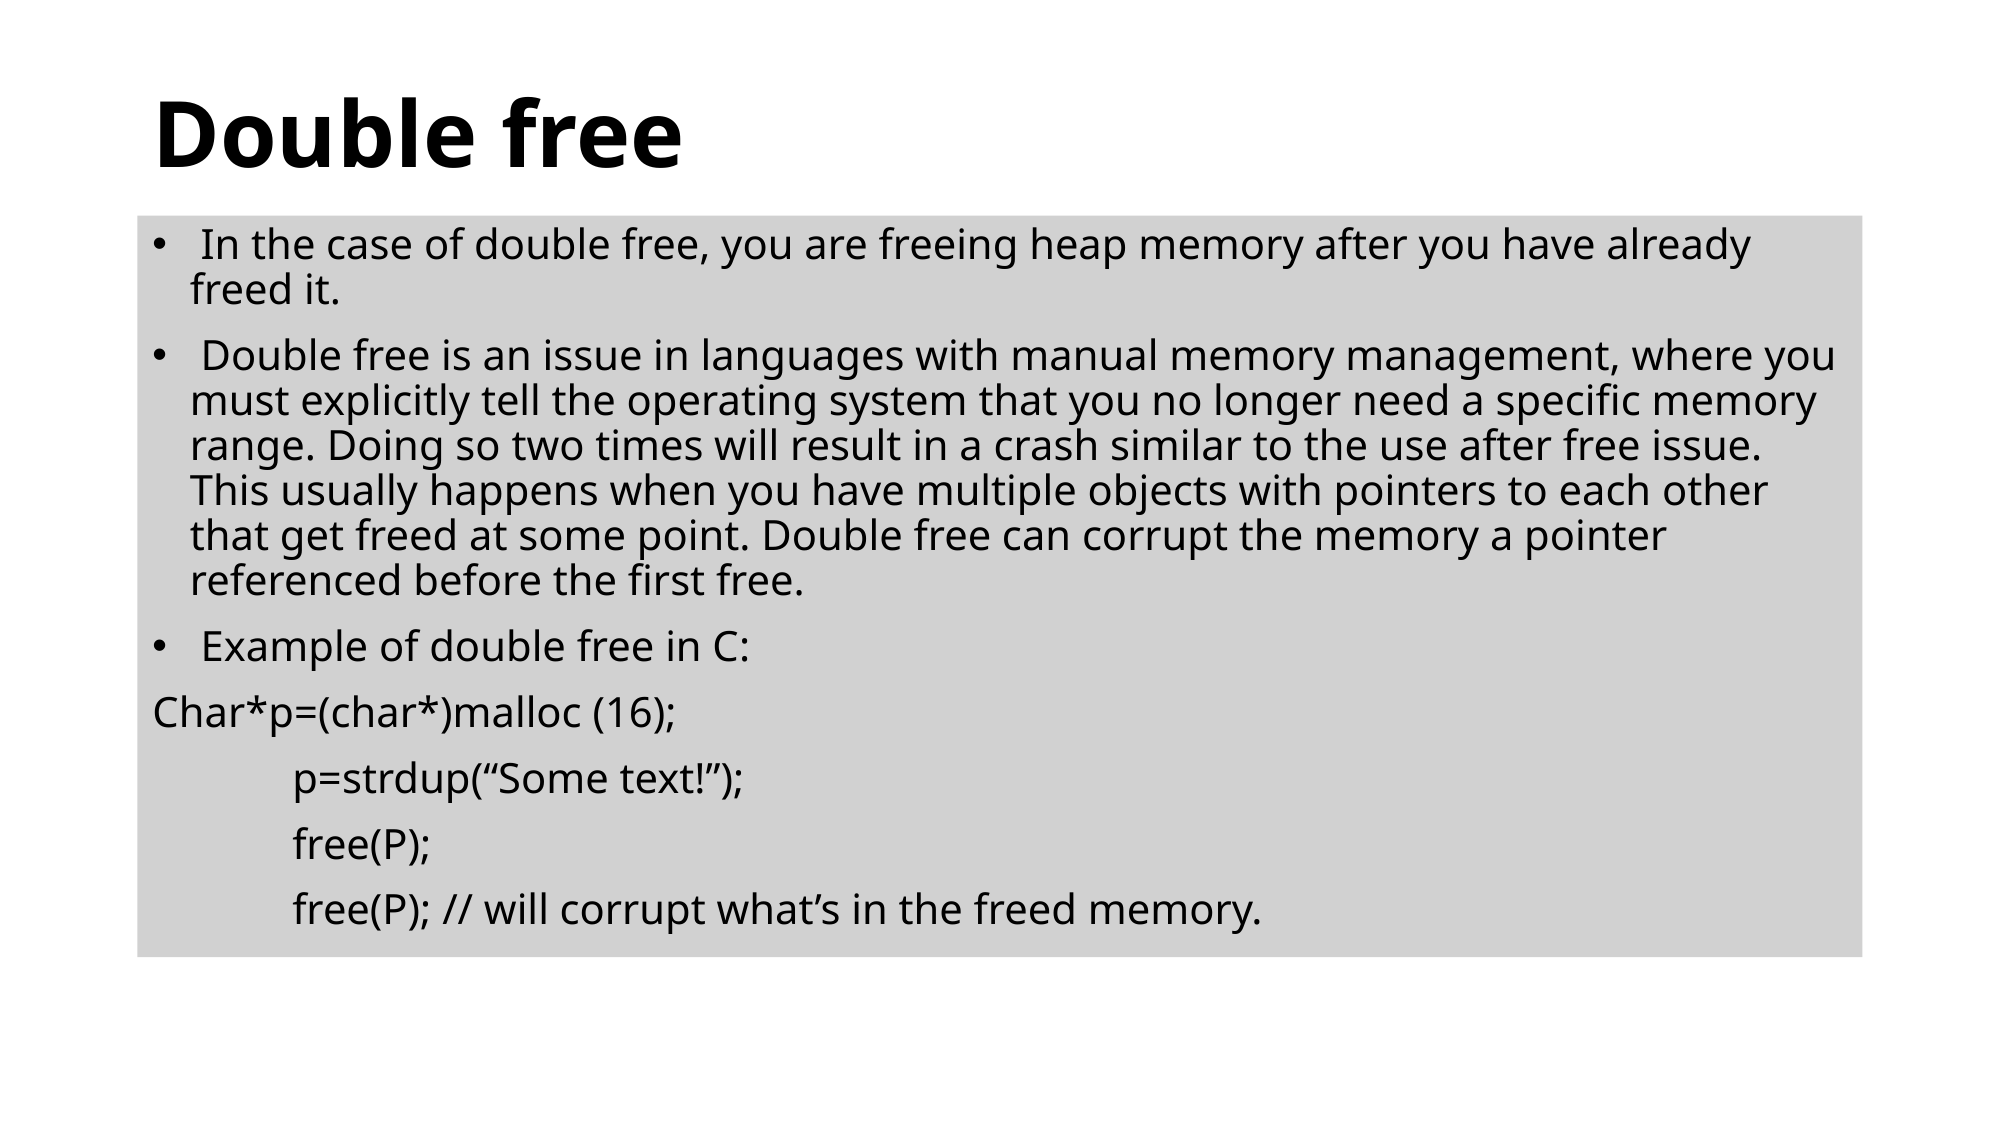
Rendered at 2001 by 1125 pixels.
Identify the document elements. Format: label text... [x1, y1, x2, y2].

list In the case of double free, you are freeing heap memory after you have already freed it. Double free is an issue in languages with manual memory management, where you must explicitly tell the operating system that you no longer need a specific memory range. Doing so two times will result in a crash similar to the use after free issue. This usually happens when you have multiple objects with pointers to each other that get freed at some point. Double free can corrupt the memory a pointer referenced before the first free. Example of double free in C: Char*p=(char*)malloc (16); p=strdup(“Some text!”); free(P); free(P); // will corrupt what’s in the freed memory. [137, 215, 1863, 958]
title Double free [137, 59, 1863, 215]
